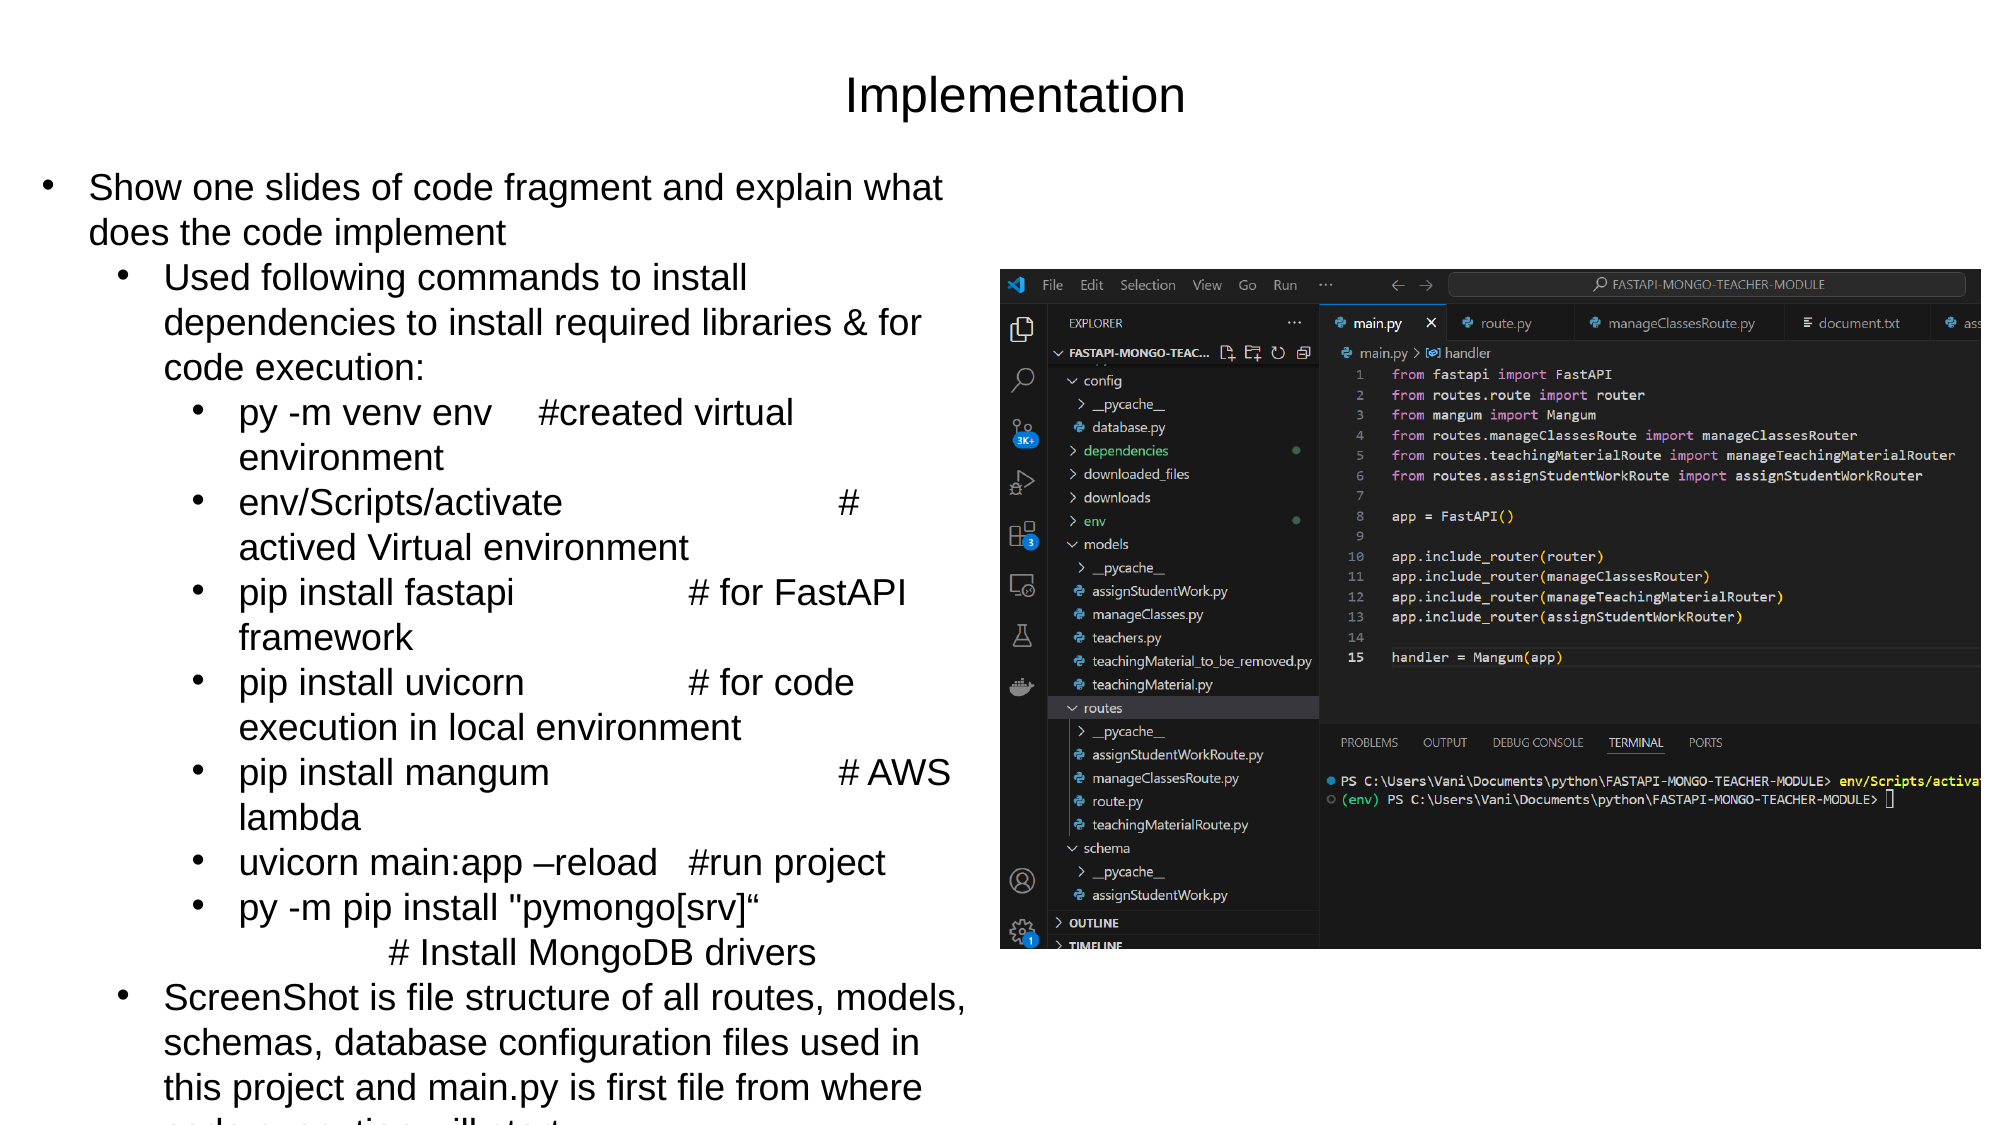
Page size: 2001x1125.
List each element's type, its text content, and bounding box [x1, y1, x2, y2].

text_box Implementation [173, 55, 1858, 131]
text_box Show one slides of code fragment and explain what does the code implement Used following commands to install dependencies to install required libraries & for code execution: py -m venv env #created virtual environment env/Scripts/activate # actived Virtual environment pip install fastapi # for FastAPI framework pip install uvicorn # for code execution in local environment pip install mangum # AWS lambda uvicorn main:app –reload #run project py -m pip install "pymongo[srv]“ # Install MongoDB drivers ScreenShot is file structure of all routes, models, schemas, database configuration files used in this project and main.py is first file from where code execution will start. [26, 155, 1000, 1125]
picture [1000, 269, 1982, 950]
